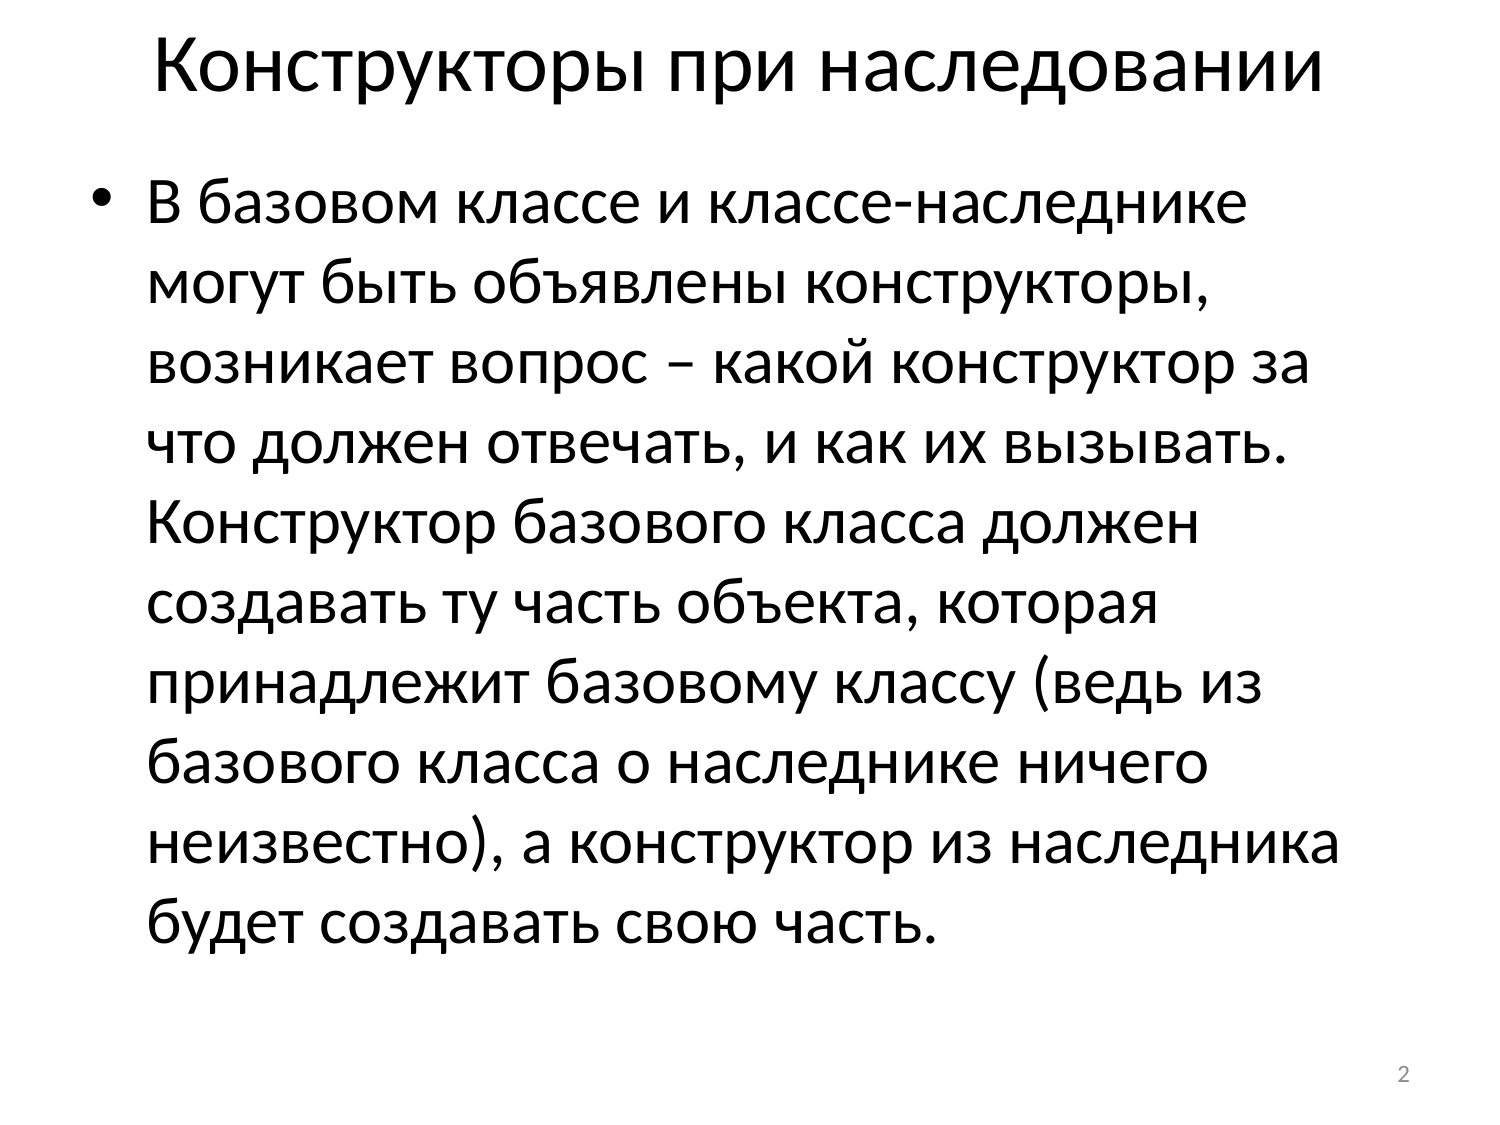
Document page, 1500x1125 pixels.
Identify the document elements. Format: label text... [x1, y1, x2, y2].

slide_number 2 [1074, 1042, 1425, 1103]
title Конструкторы при наследовании [64, 0, 1415, 116]
list В базовом классе и классе-наследнике могут быть объявлены конструкторы, возникает вопрос – какой конструктор за что должен отвечать, и как их вызывать. Конструктор базового класса должен создавать ту часть объекта, которая принадлежит базовому классу (ведь из базового класса о наследнике ничего неизвестно), а конструктор из наследника будет создавать свою часть. [75, 149, 1425, 1059]
